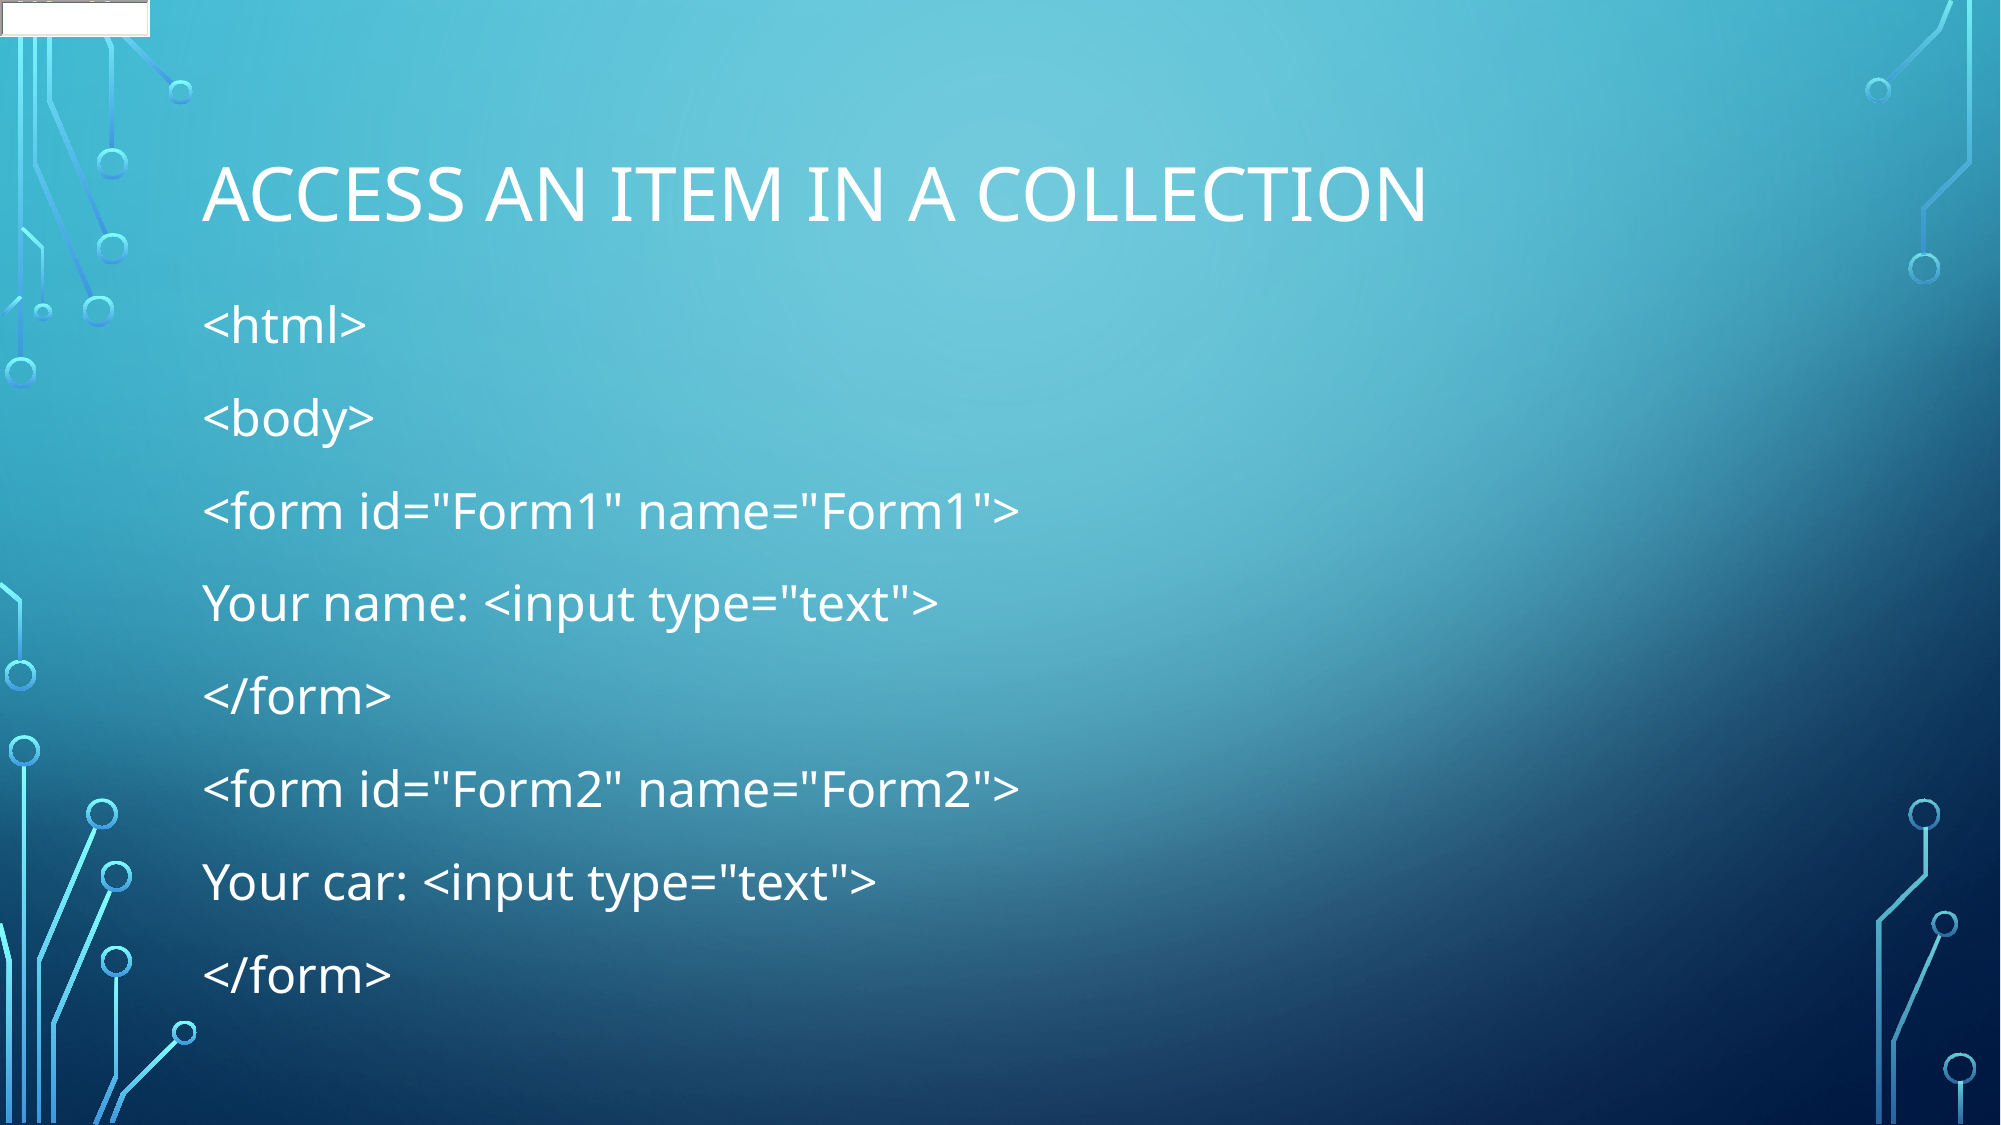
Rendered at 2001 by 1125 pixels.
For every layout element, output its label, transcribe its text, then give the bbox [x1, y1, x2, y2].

picture [0, 0, 151, 38]
list <html> <body> <form id="Form1" name="Form1"> Your name: <input type="text"> </form> <form id="Form2" name="Form2"> Your car: <input type="text"> </form> [187, 273, 1813, 855]
title Access an item in a collection [187, 101, 1813, 273]
